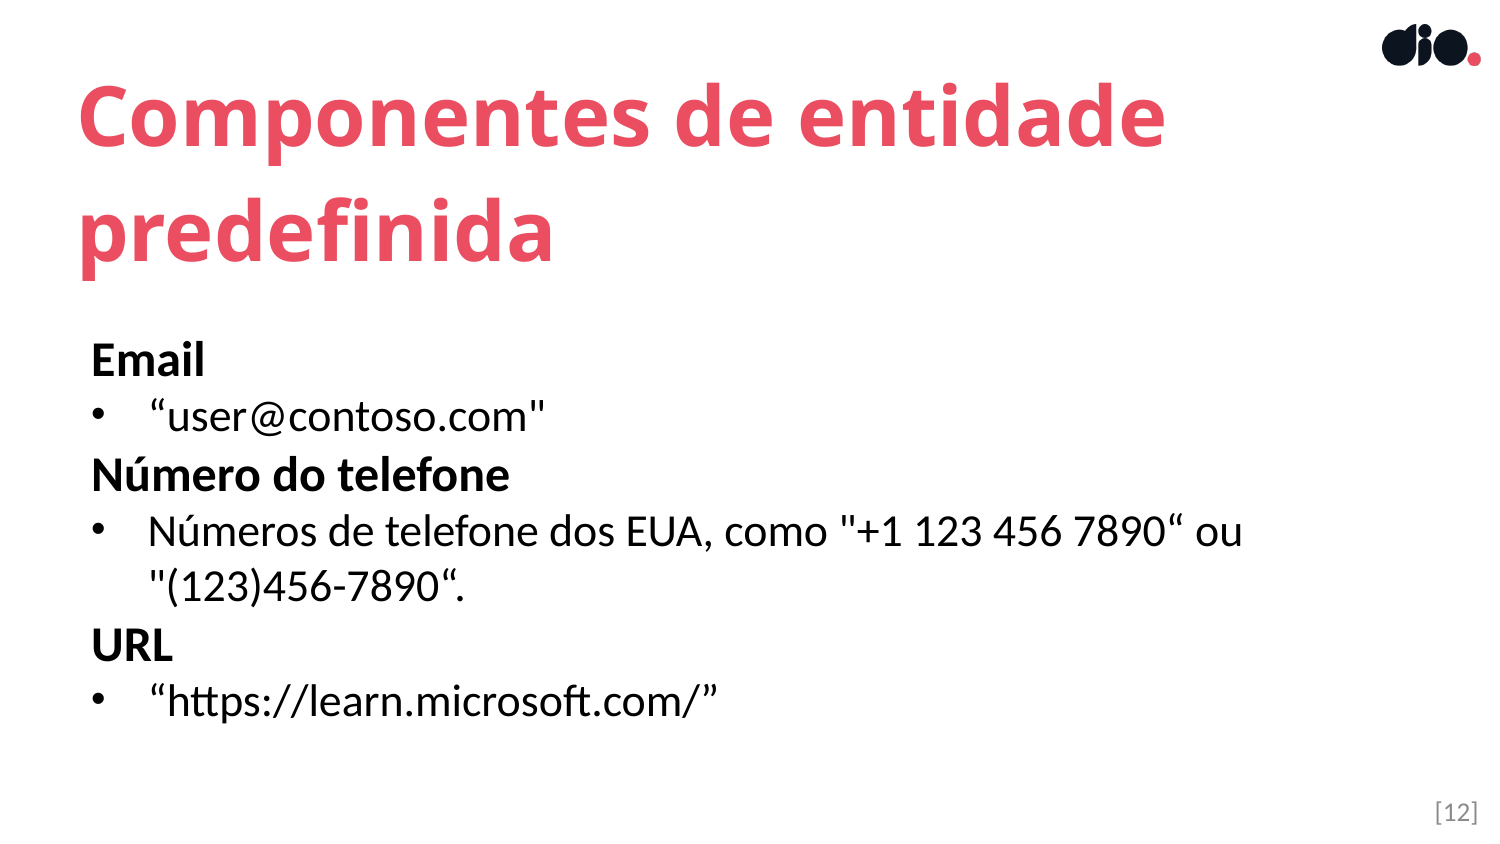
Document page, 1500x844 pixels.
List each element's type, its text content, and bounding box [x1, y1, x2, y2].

slide_number [12] [1403, 779, 1494, 844]
text_box Componentes de entidade predefinida [61, 93, 1449, 233]
picture [1382, 24, 1481, 66]
text_box Email “user@contoso.com" Número do telefone Números de telefone dos EUA, como "+1 123 456 7890“ ou "(123)456-7890“. URL “https://learn.microsoft.com/” [91, 325, 1317, 726]
